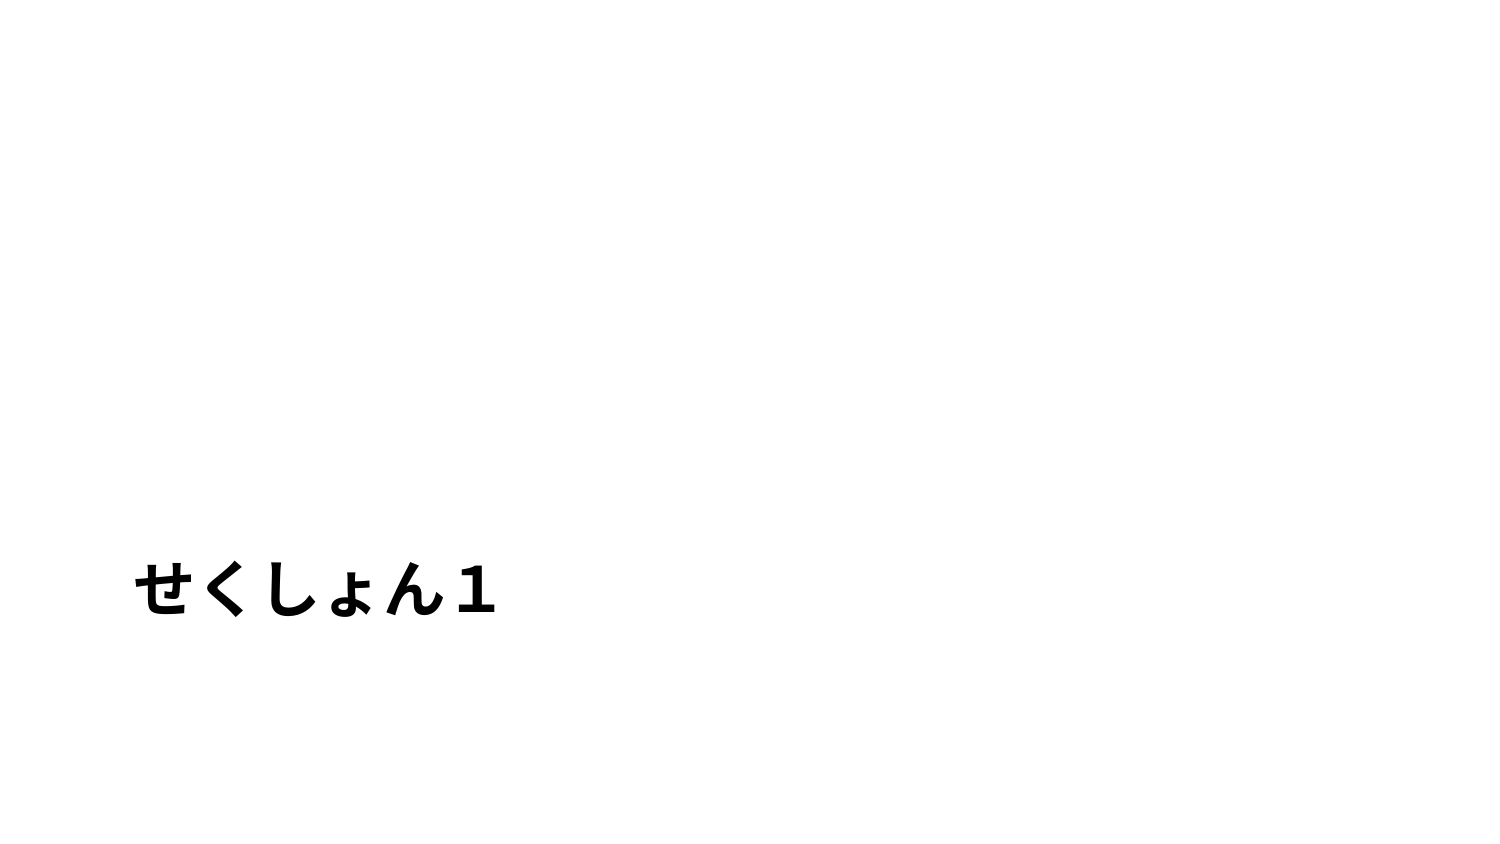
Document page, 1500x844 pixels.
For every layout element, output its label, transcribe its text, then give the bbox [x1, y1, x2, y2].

title せくしょん１ [118, 542, 1394, 710]
